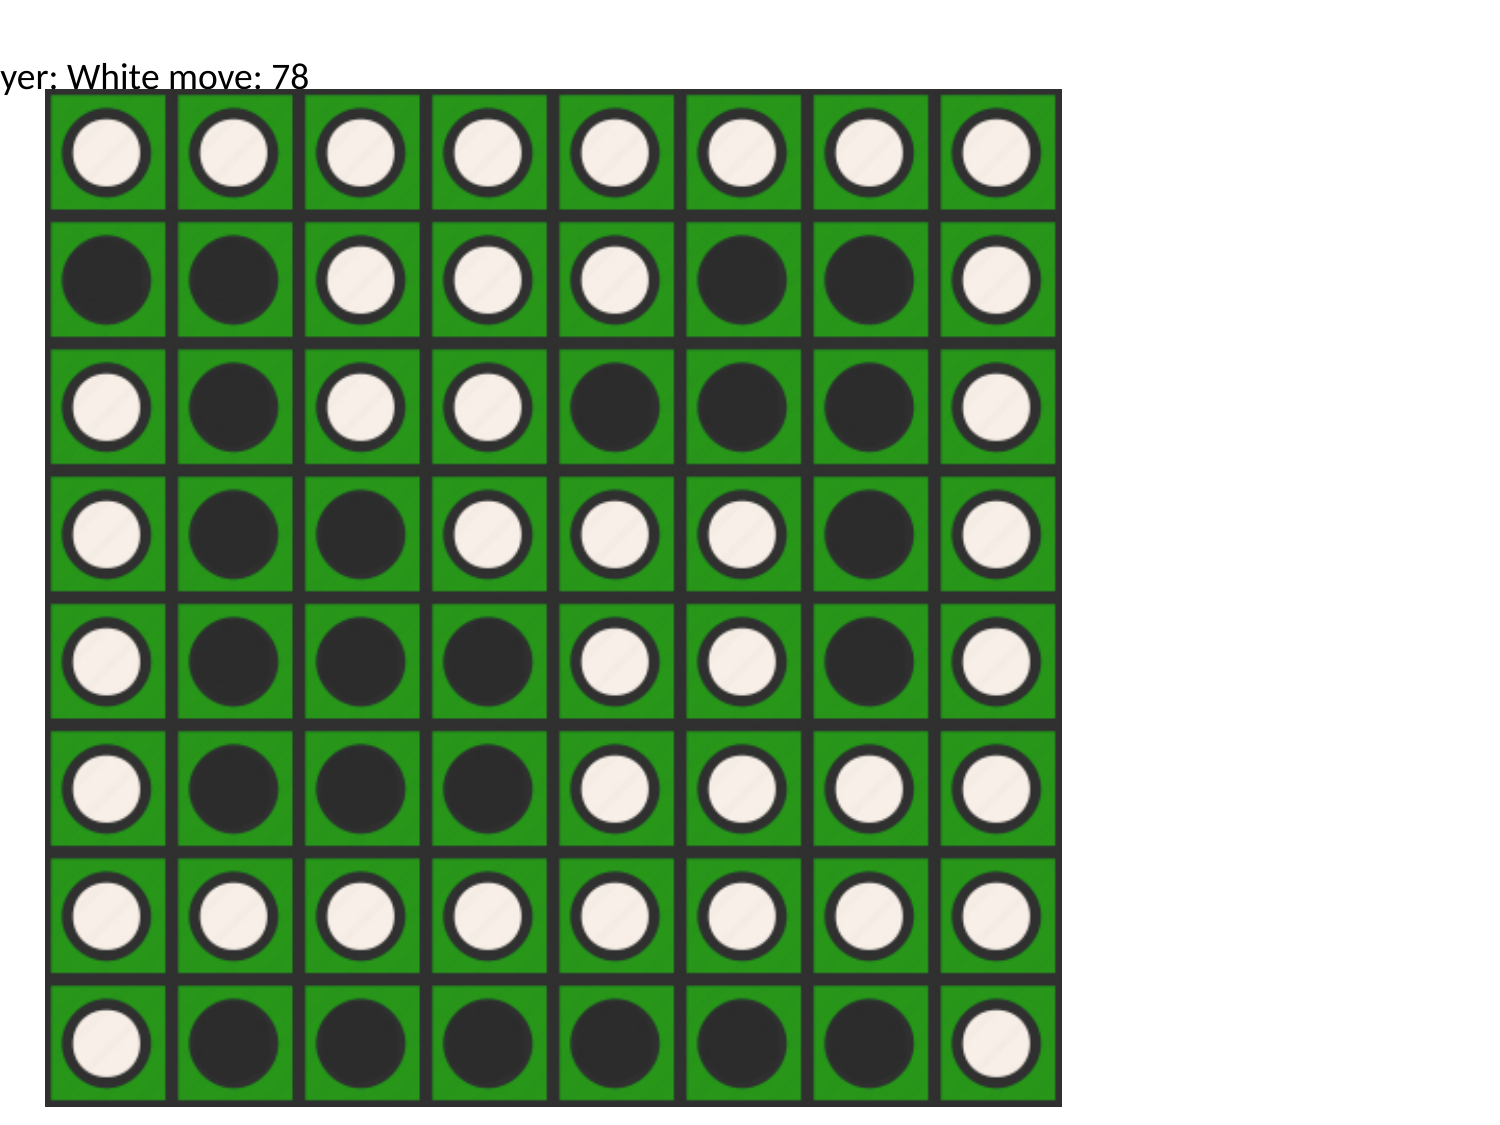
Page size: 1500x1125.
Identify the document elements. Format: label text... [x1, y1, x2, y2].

text_box turn: 60 player: White move: 78 [0, 44, 325, 105]
picture [44, 89, 1062, 1107]
